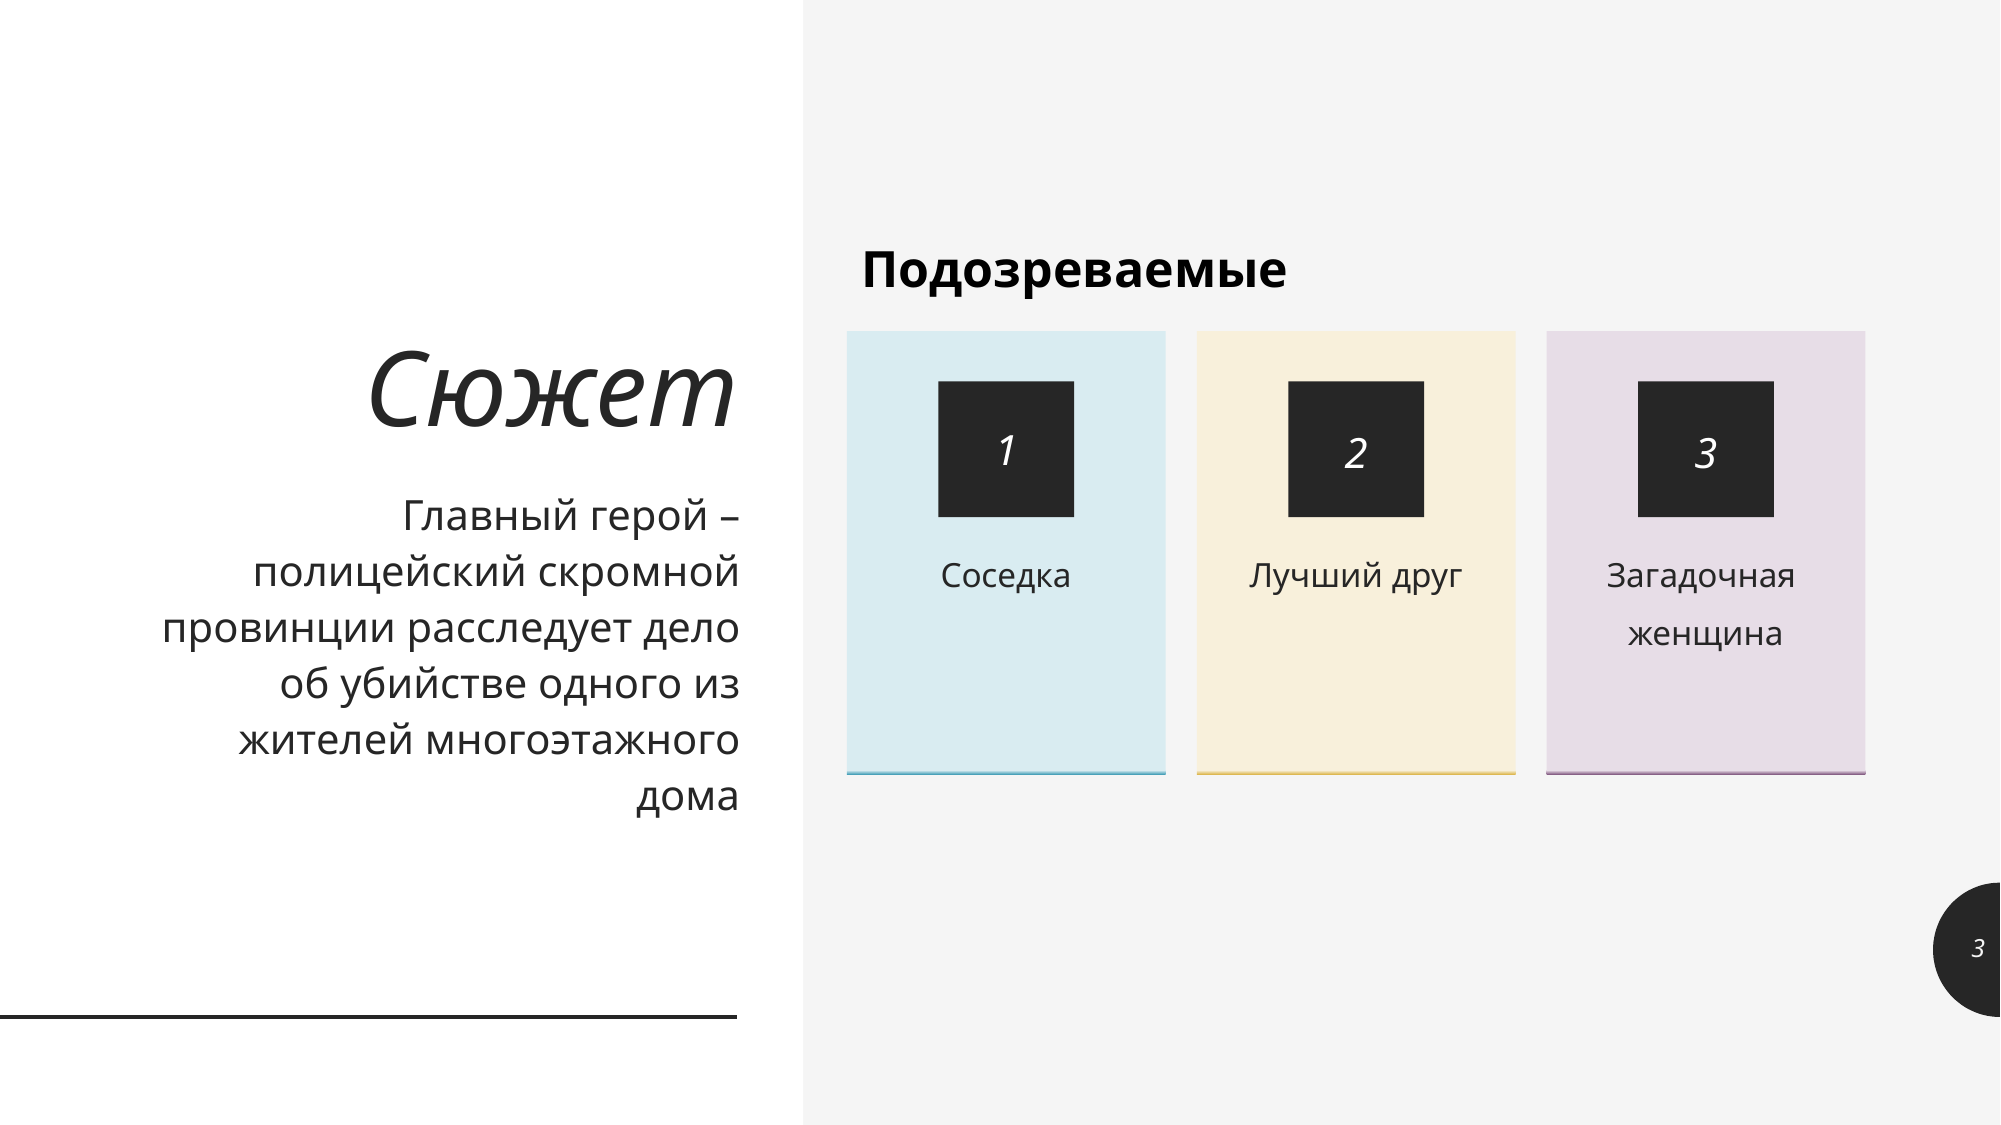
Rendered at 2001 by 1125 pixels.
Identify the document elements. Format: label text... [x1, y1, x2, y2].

list Главный герой – полицейский скромной провинции расследует дело об убийстве одного из жителей многоэтажного дома [125, 474, 756, 944]
text_box Подозреваемые [846, 230, 1409, 306]
title Сюжет [125, 91, 754, 457]
slide_number 3 [1933, 919, 2000, 980]
list Лучший друг [1196, 331, 1516, 775]
list Соседка [846, 331, 1166, 775]
list Загадочная женщина [1546, 331, 1866, 775]
list 2 [1288, 381, 1425, 518]
list 3 [1638, 381, 1774, 518]
list 1 [938, 381, 1075, 518]
